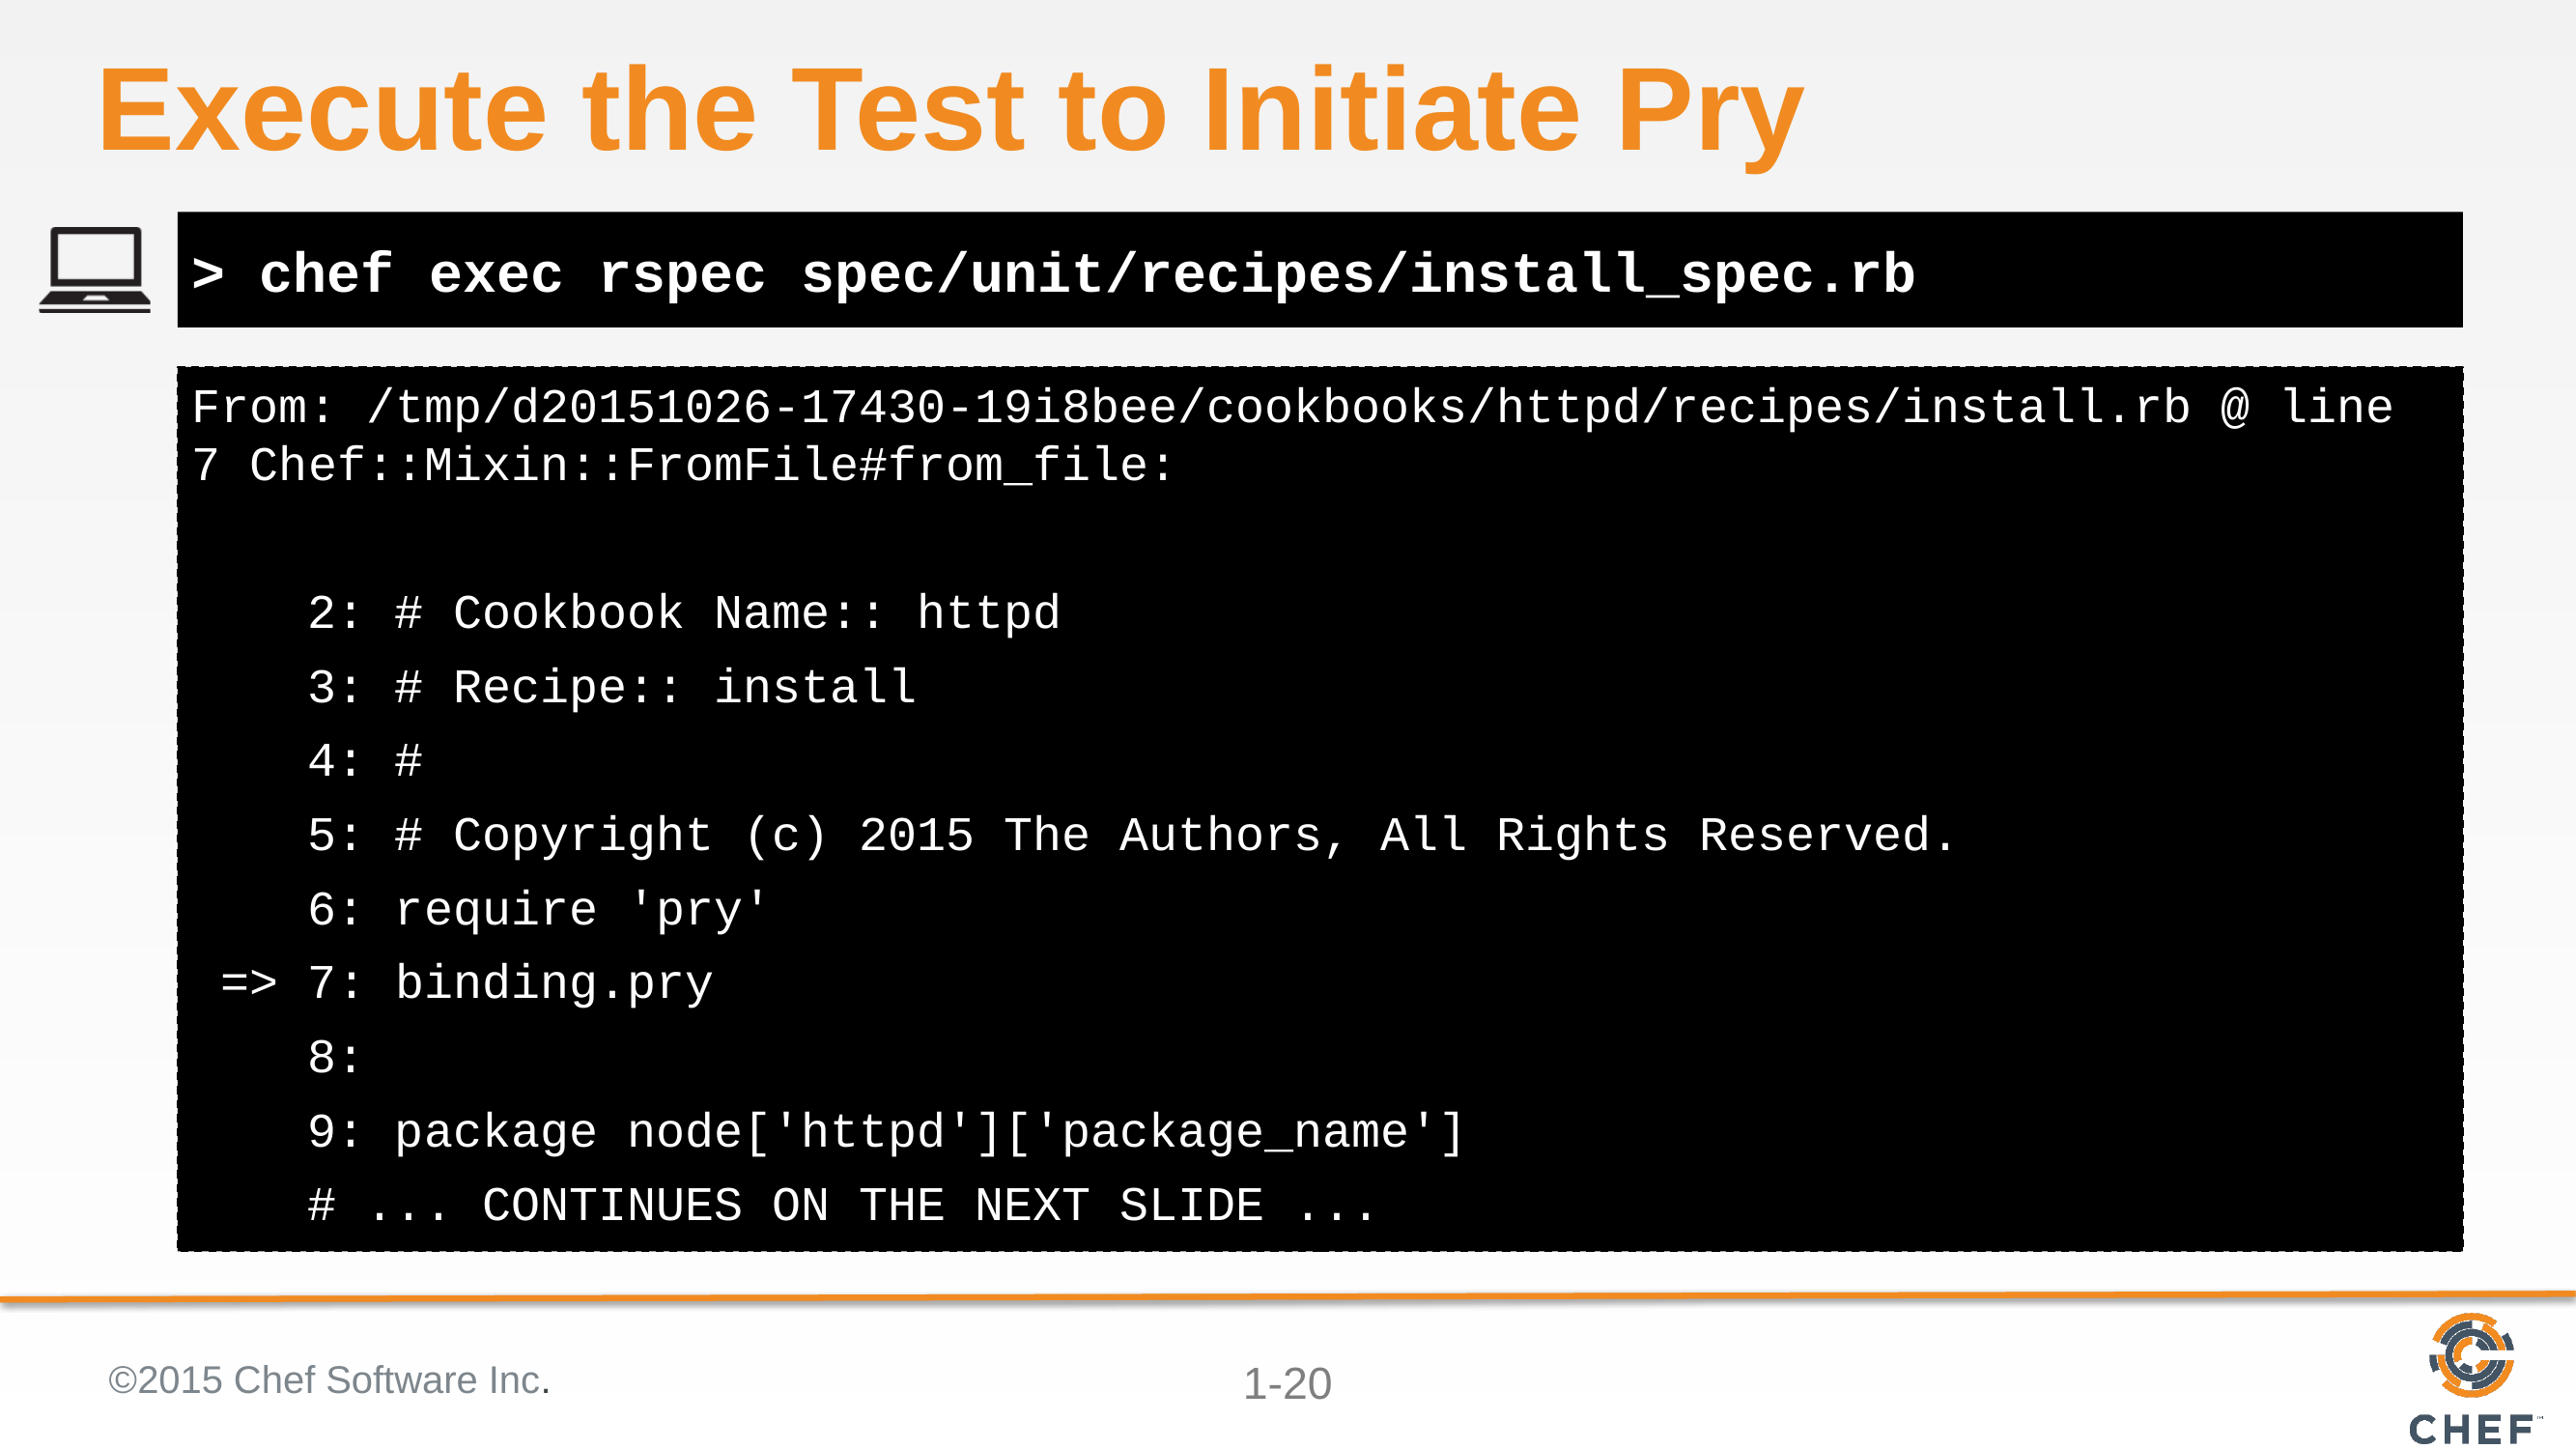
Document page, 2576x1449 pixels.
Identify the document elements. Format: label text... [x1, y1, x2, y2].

list > chef exec rspec spec/unit/recipes/install_spec.rb [177, 212, 2463, 327]
picture [2399, 1297, 2551, 1449]
list From: /tmp/d20151026-17430-19i8bee/cookbooks/httpd/recipes/install.rb @ line 7 Chef::Mixin::FromFile#from_file: 2: # Cookbook Name:: httpd 3: # Recipe:: install 4: # 5: # Copyright (c) 2015 The Authors, All Rights Reserved. 6: require 'pry' => 7: binding.pry 8: 9: package node['httpd']['package_name'] # ... CONTINUES ON THE NEXT SLIDE ... [177, 366, 2464, 1252]
title Execute the Test to Initiate Pry [96, 48, 2463, 180]
